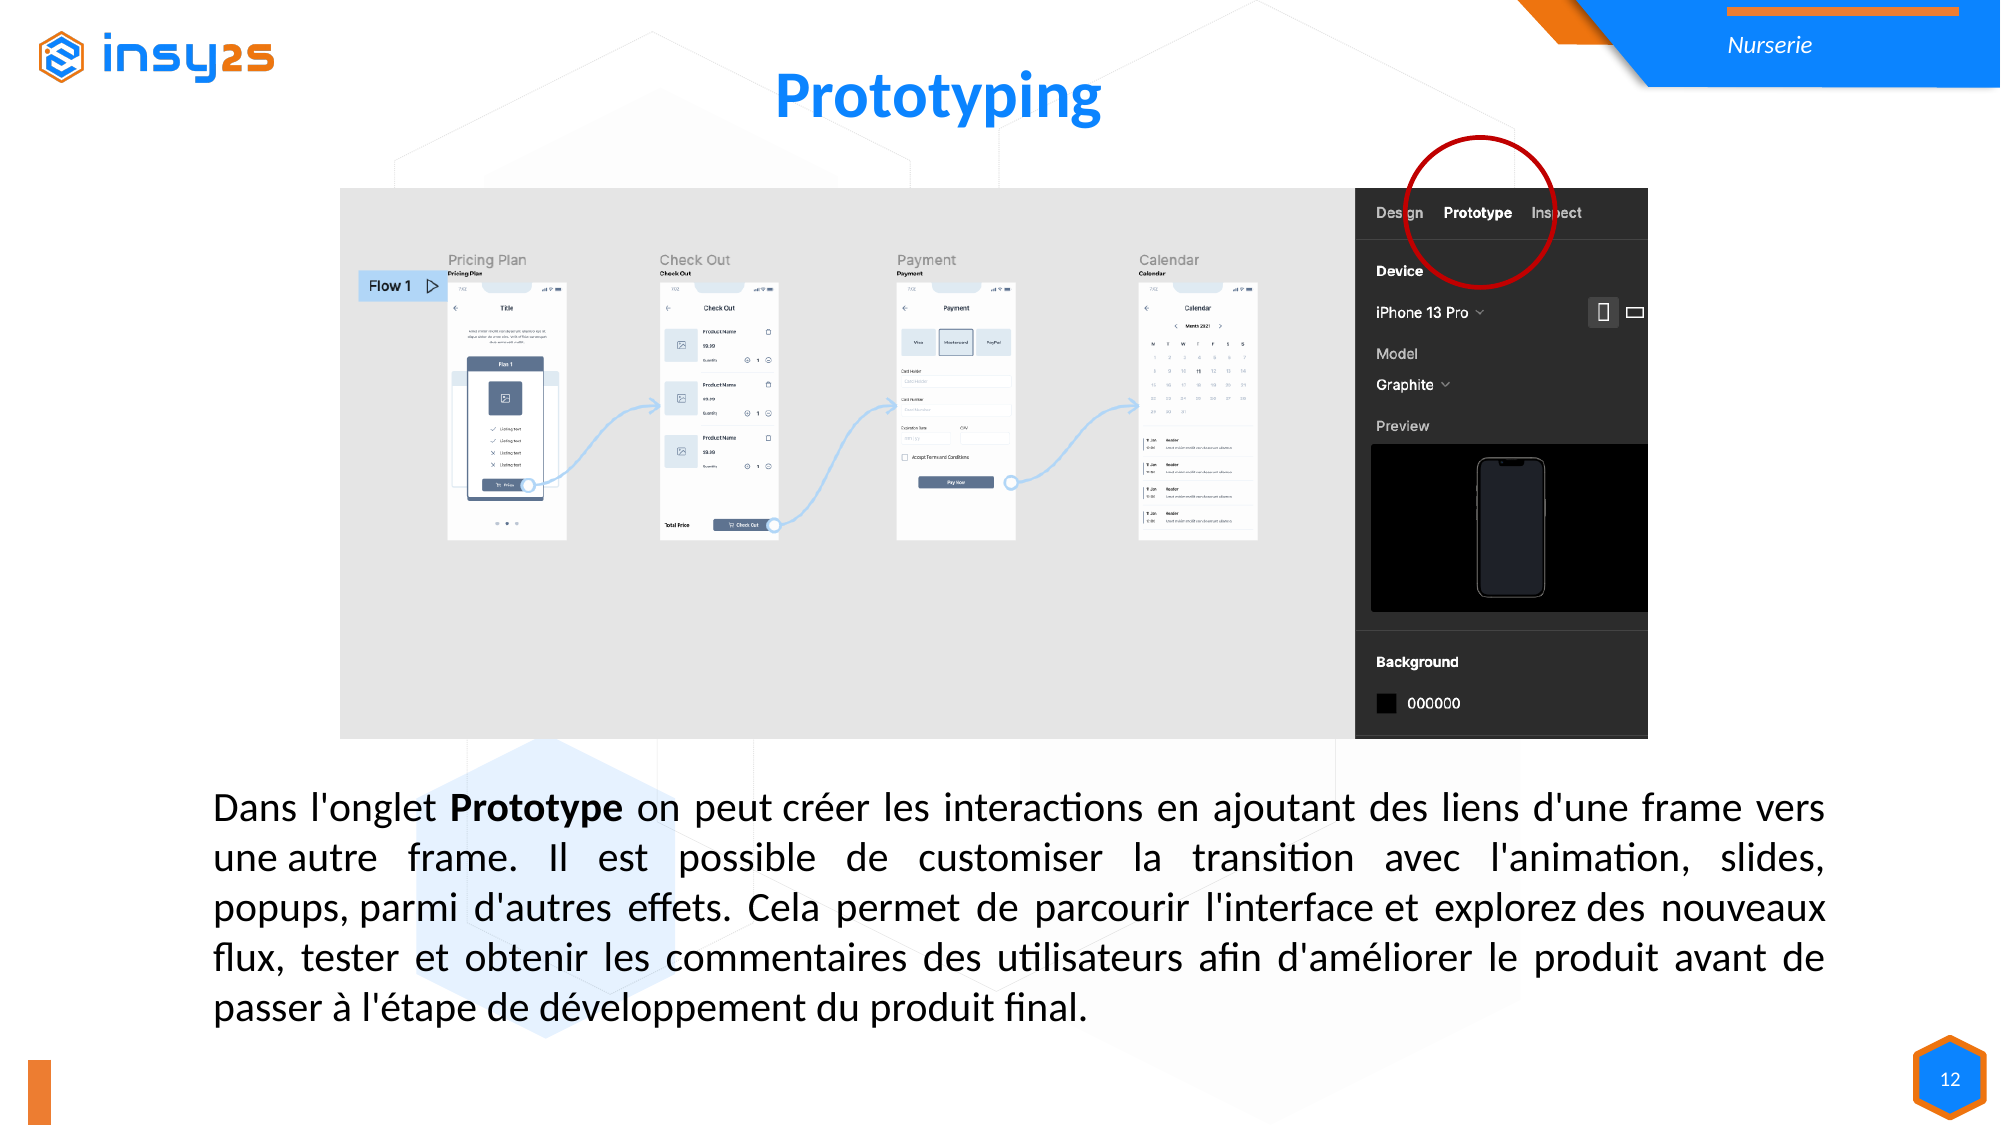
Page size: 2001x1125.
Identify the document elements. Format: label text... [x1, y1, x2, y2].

text_box Prototyping [557, 42, 1321, 138]
slide_number 12 [1916, 1053, 1984, 1104]
text_box Dans l'onglet Prototype on peut créer les interactions en ajoutant des liens d'une frame vers une autre frame. Il est possible de customiser la transition avec l'animation, slides, popups, parmi d'autres effets. Cela permet de parcourir l'interface et explorez des nouveaux flux, tester et obtenir les commentaires des utilisateurs afin d'améliorer le produit avant de passer à l'étape de développement du produit final. [198, 772, 1841, 1038]
text_box [1408, 136, 1553, 188]
picture [39, 31, 274, 83]
picture [340, 188, 1648, 739]
